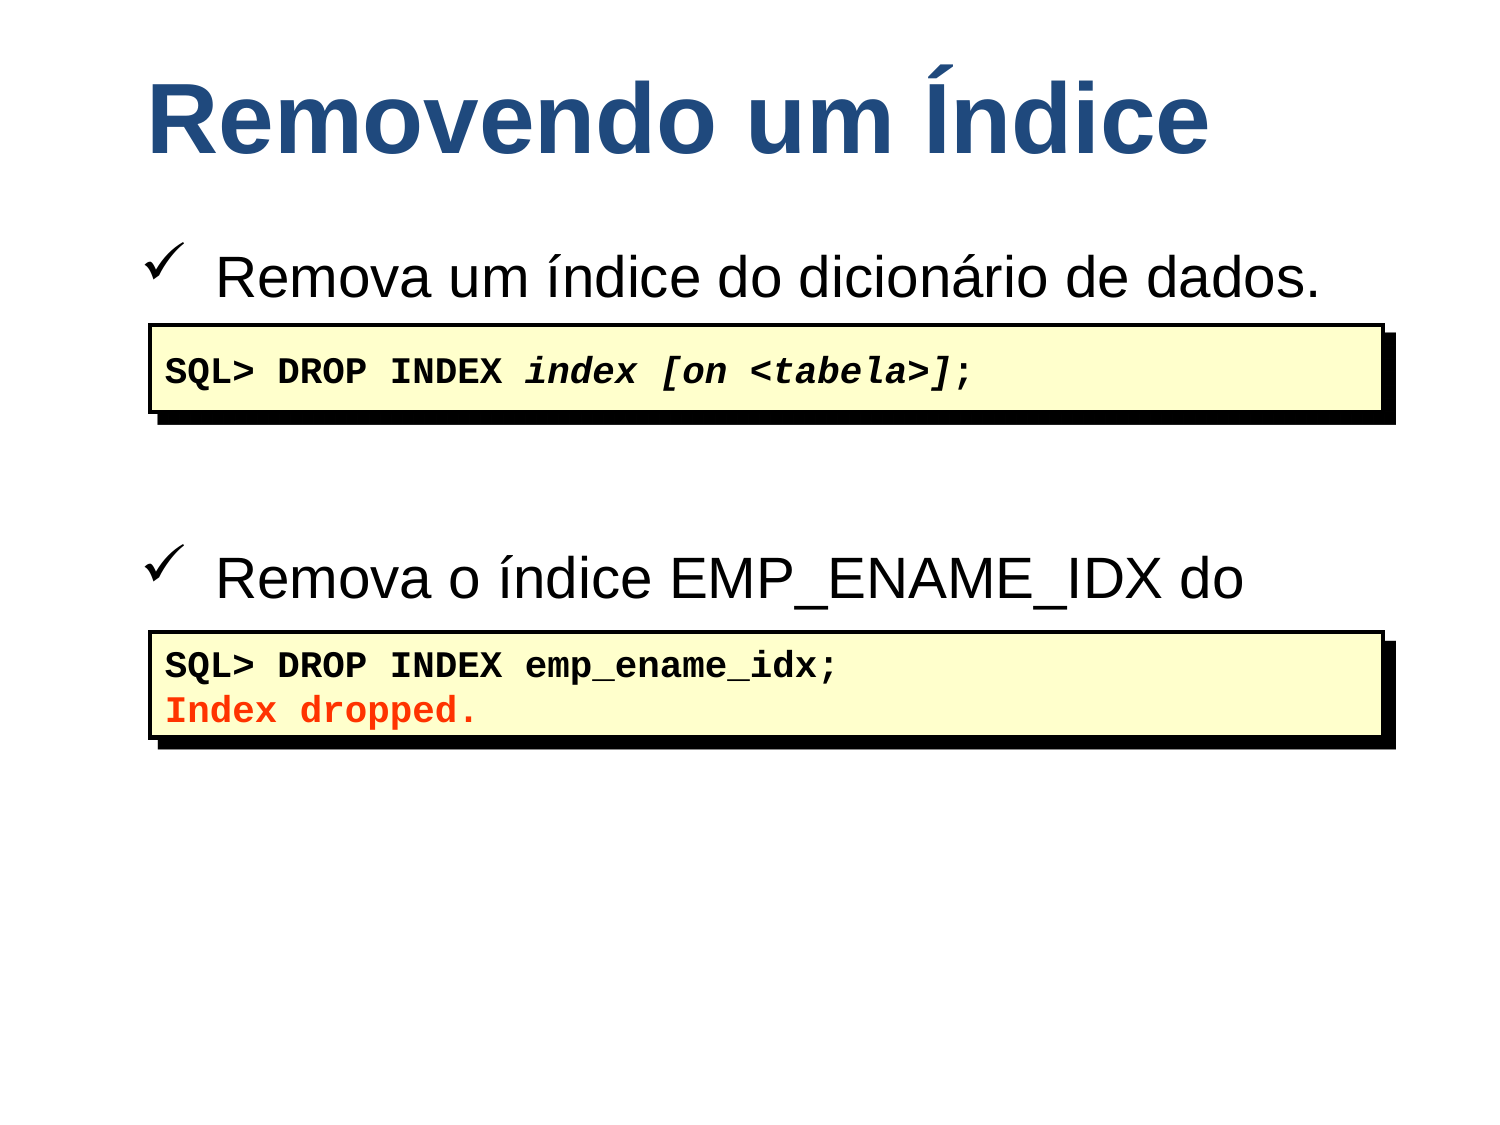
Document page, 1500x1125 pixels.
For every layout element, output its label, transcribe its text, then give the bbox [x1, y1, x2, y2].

list Remova um índice do dicionário de dados. Remova o índice EMP_ENAME_IDX do dicionário de dados. [106, 210, 1438, 909]
title Removendo um Índice [131, 19, 1407, 182]
text_box SQL> DROP INDEX emp_ename_idx; Index dropped. [149, 632, 1383, 738]
text_box SQL> DROP INDEX index [on <tabela>]; [149, 324, 1383, 413]
